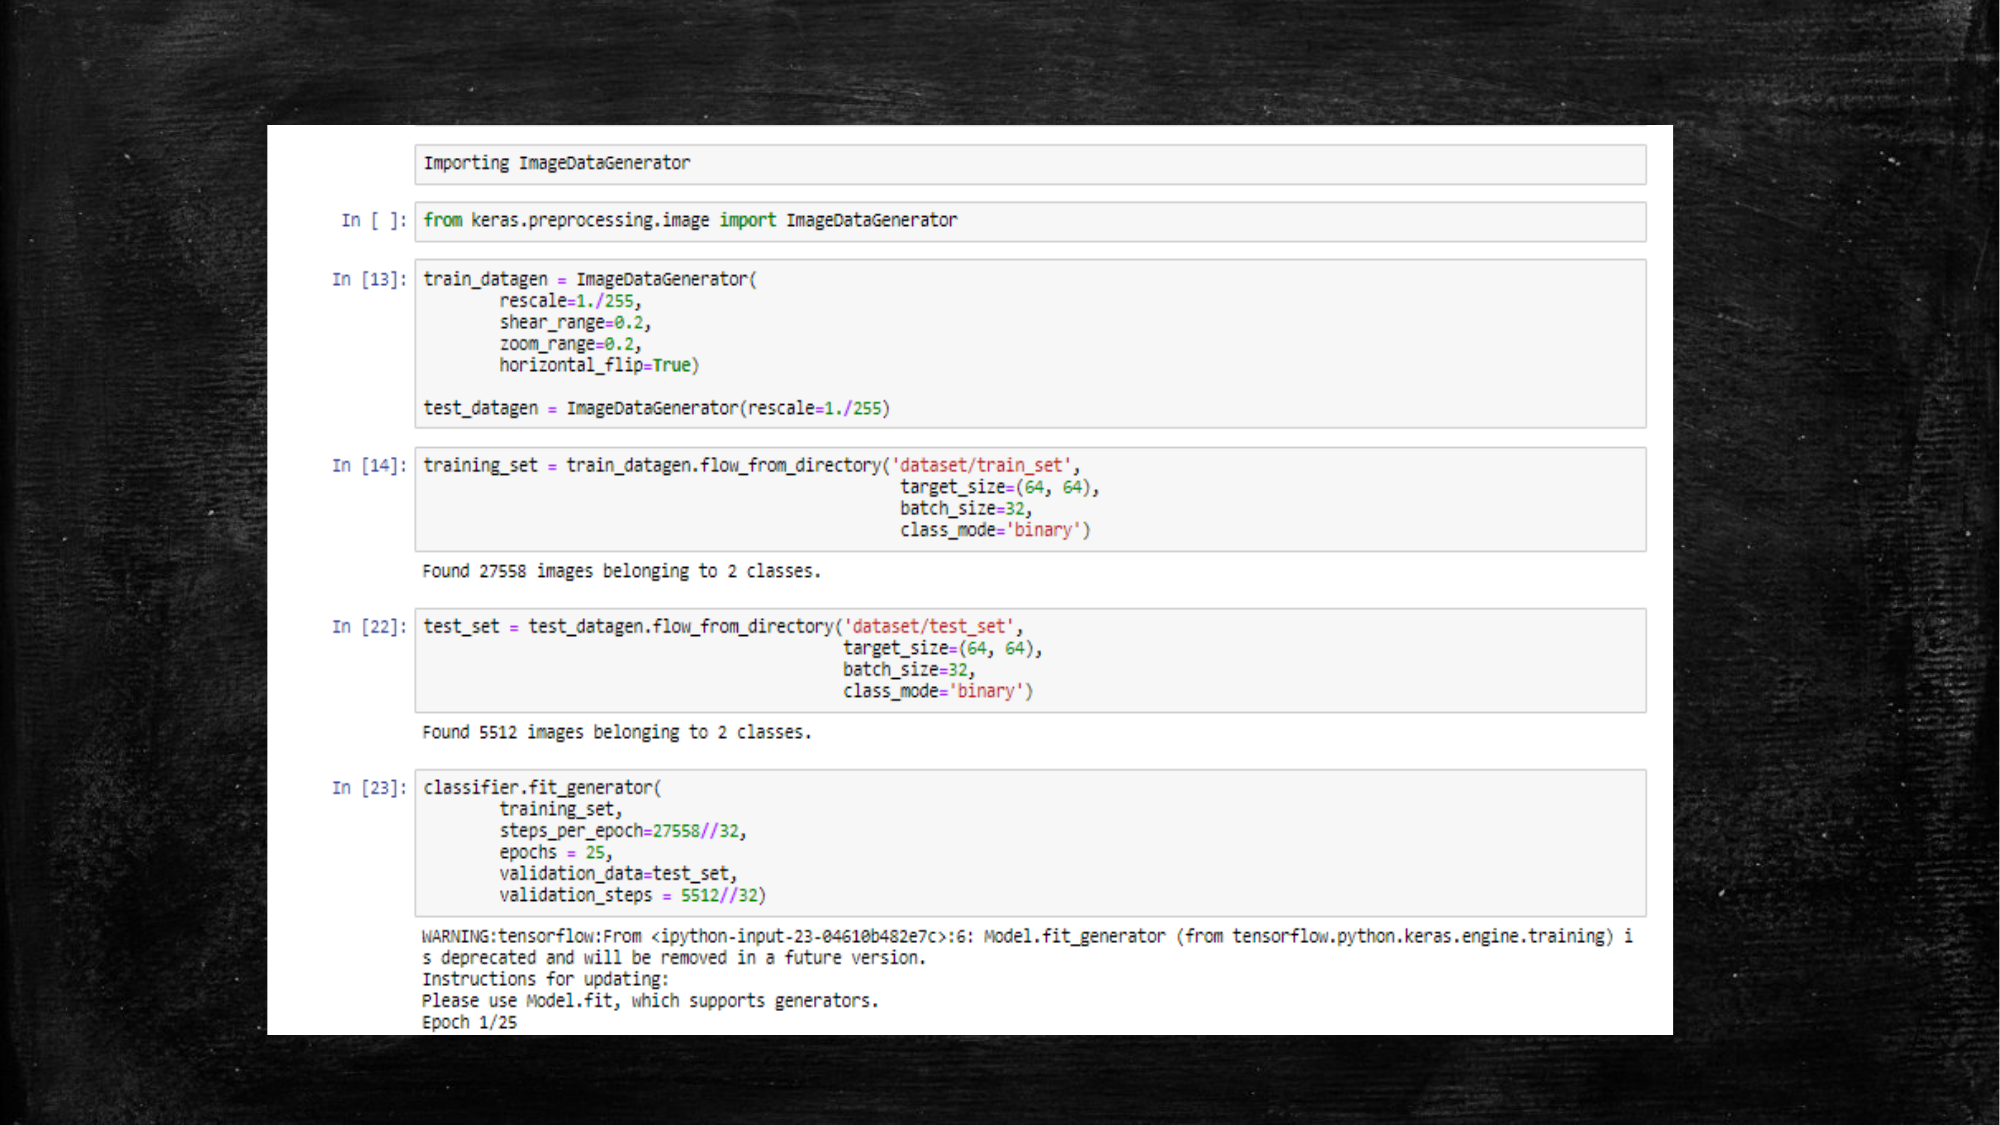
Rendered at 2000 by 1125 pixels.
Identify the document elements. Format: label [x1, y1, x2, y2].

picture [267, 125, 1674, 1035]
